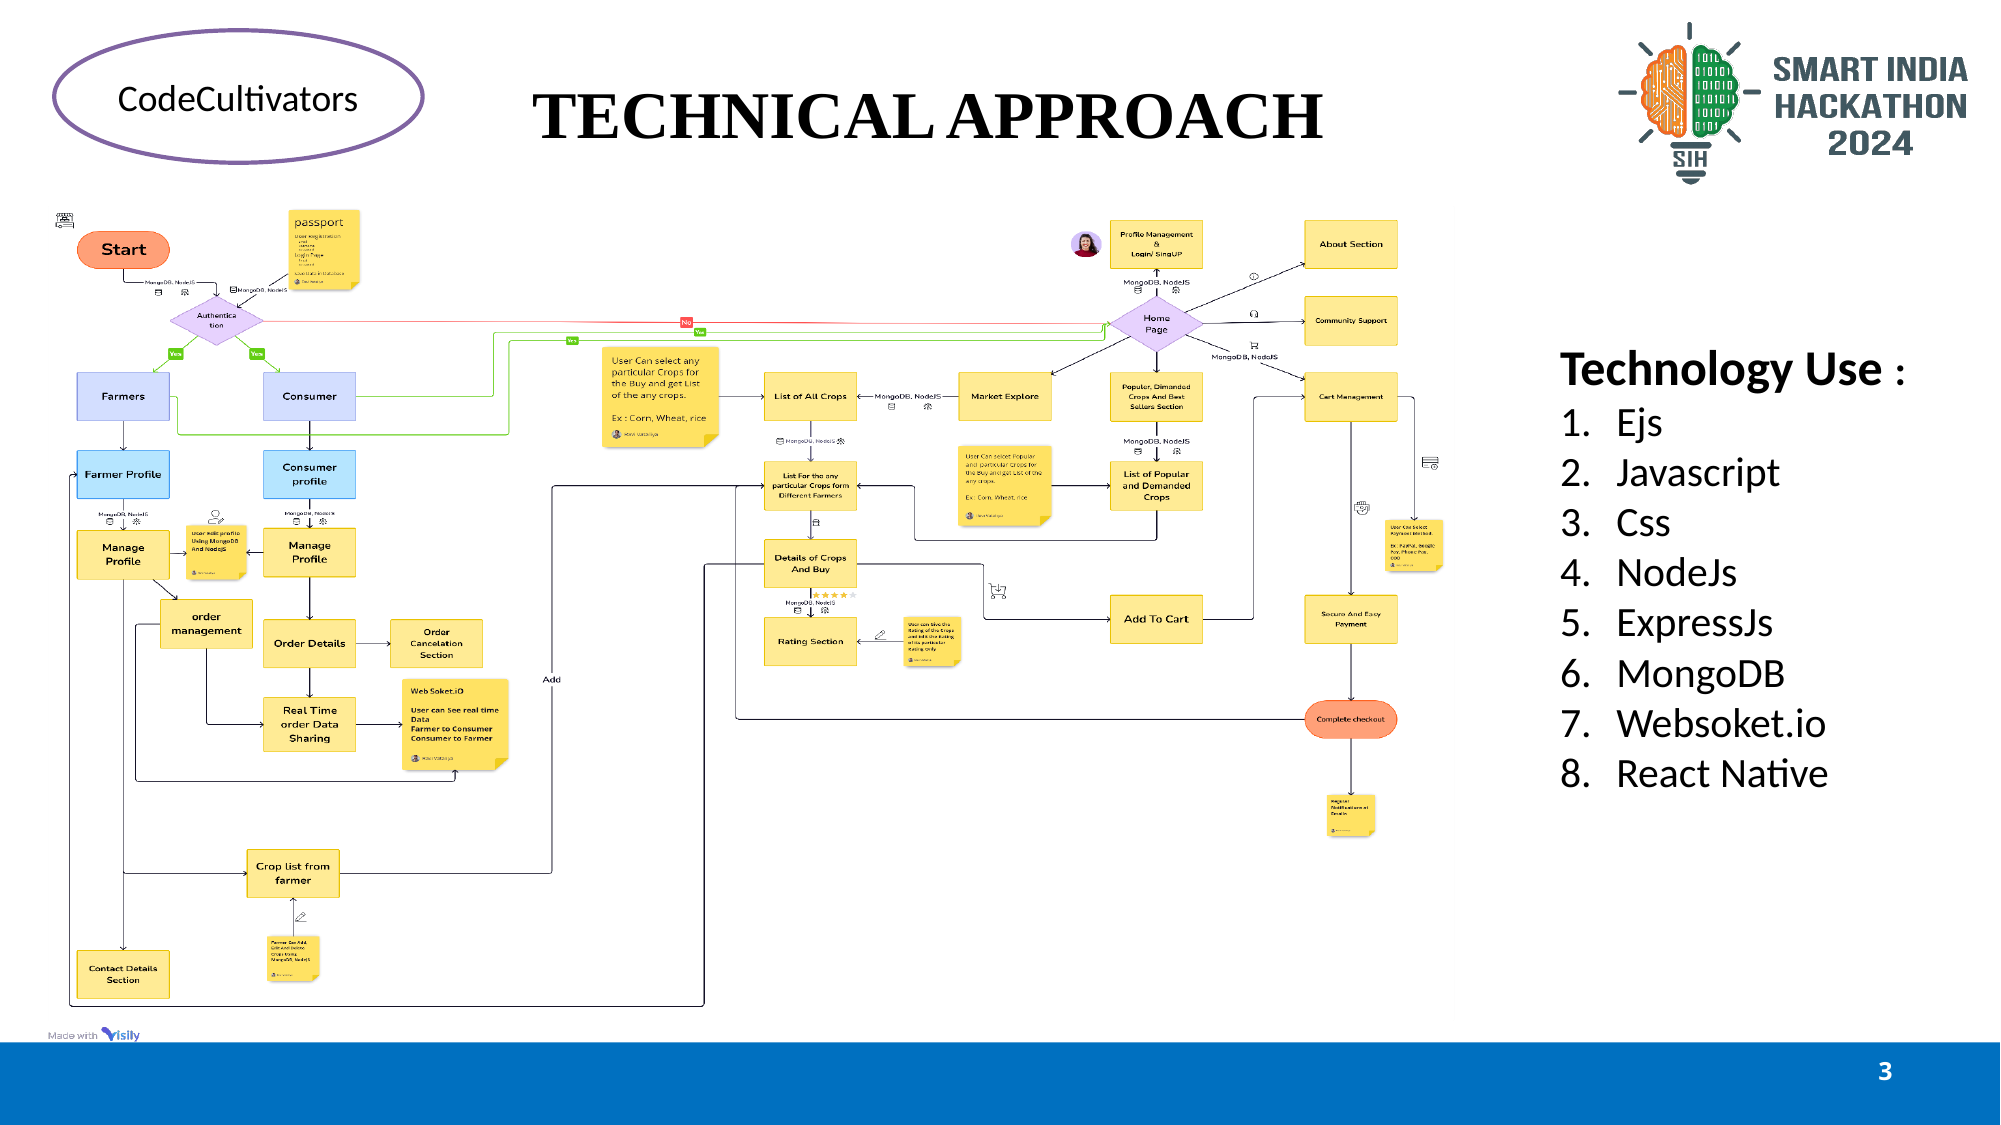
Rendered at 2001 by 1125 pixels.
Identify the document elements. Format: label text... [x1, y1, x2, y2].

slide_number 3 [1868, 1050, 1901, 1096]
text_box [45, 1029, 123, 1040]
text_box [128, 1036, 140, 1041]
text_box Technology Use : Ejs Javascript Css NodeJs ExpressJs MongoDB Websoket.io React Native [1552, 327, 1958, 803]
title TECHNICAL APPROACH [447, 54, 1409, 170]
picture [1607, 13, 1977, 202]
text_box [0, 1042, 2000, 1125]
text_box CodeCultivators [54, 30, 423, 163]
picture [42, 201, 1461, 1050]
